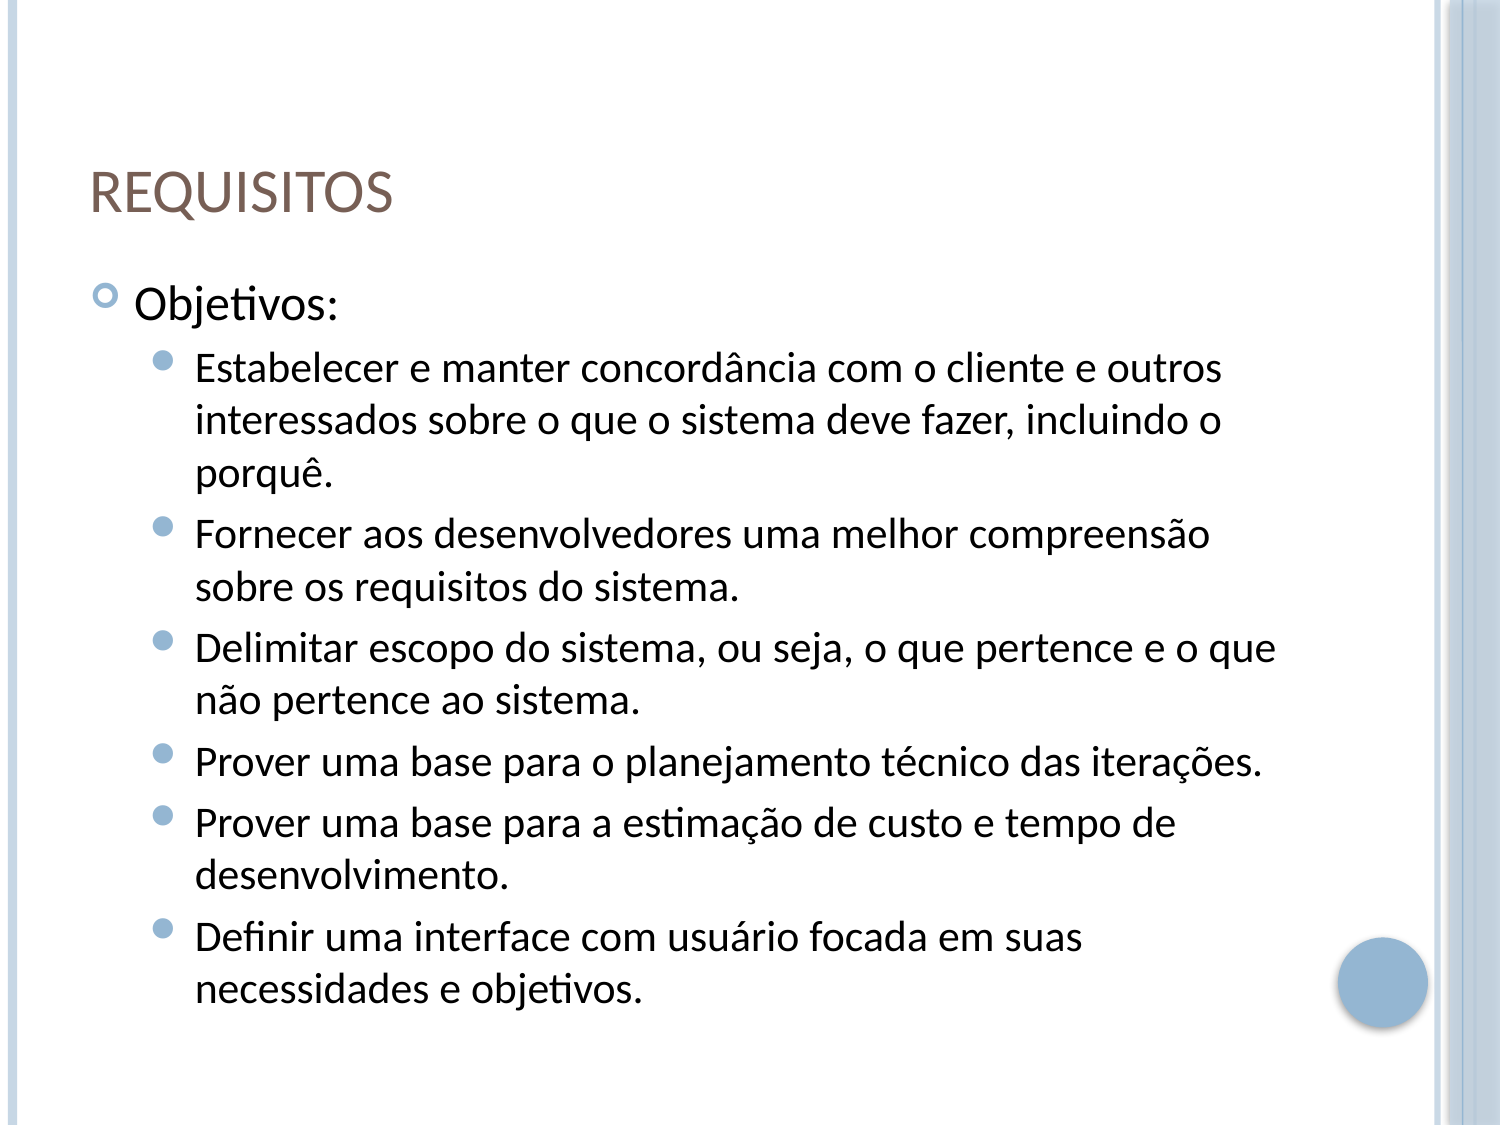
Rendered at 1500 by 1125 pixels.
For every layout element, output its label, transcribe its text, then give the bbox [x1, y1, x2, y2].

title Requisitos [75, 45, 1300, 233]
list Objetivos: Estabelecer e manter concordância com o cliente e outros interessados sobre o que o sistema deve fazer, incluindo o porquê. Fornecer aos desenvolvedores uma melhor compreensão sobre os requisitos do sistema. Delimitar escopo do sistema, ou seja, o que pertence e o que não pertence ao sistema. Prover uma base para o planejamento técnico das iterações. Prover uma base para a estimação de custo e tempo de desenvolvimento. Definir uma interface com usuário focada em suas necessidades e objetivos. [75, 262, 1300, 1062]
